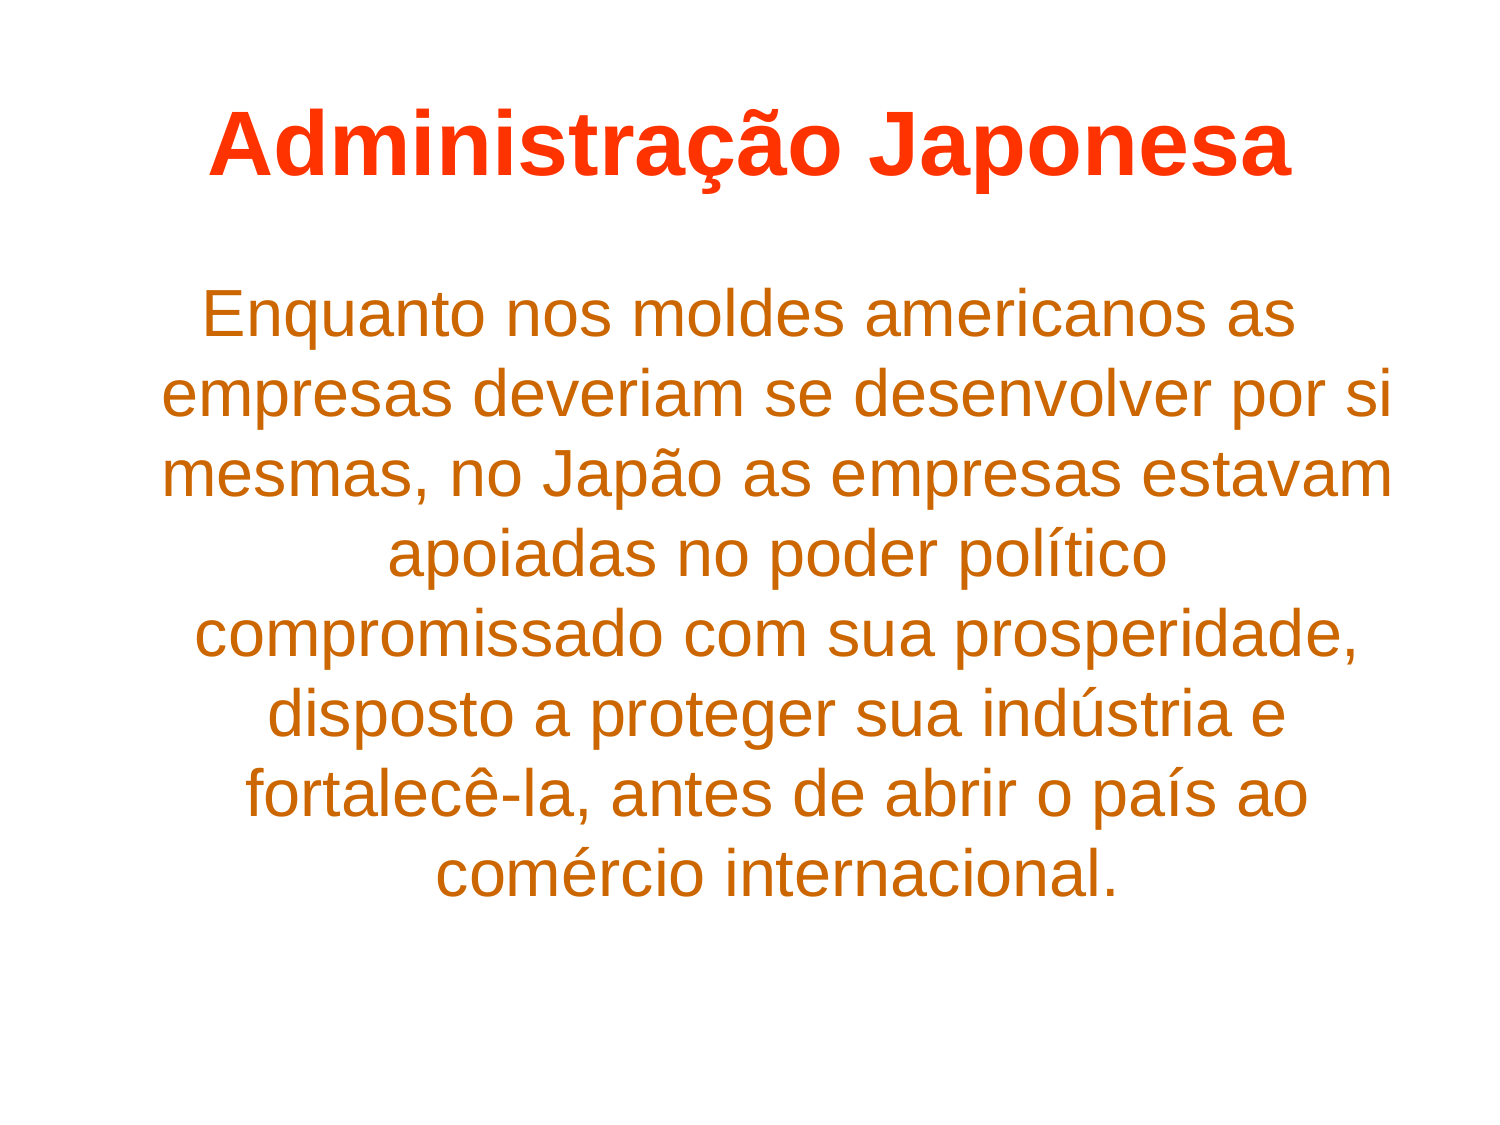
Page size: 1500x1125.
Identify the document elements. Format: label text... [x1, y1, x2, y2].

list Enquanto nos moldes americanos as empresas deveriam se desenvolver por si mesmas, no Japão as empresas estavam apoiadas no poder político compromissado com sua prosperidade, disposto a proteger sua indústria e fortalecê-la, antes de abrir o país ao comércio internacional. [75, 262, 1425, 1005]
title Administração Japonesa [75, 45, 1425, 233]
